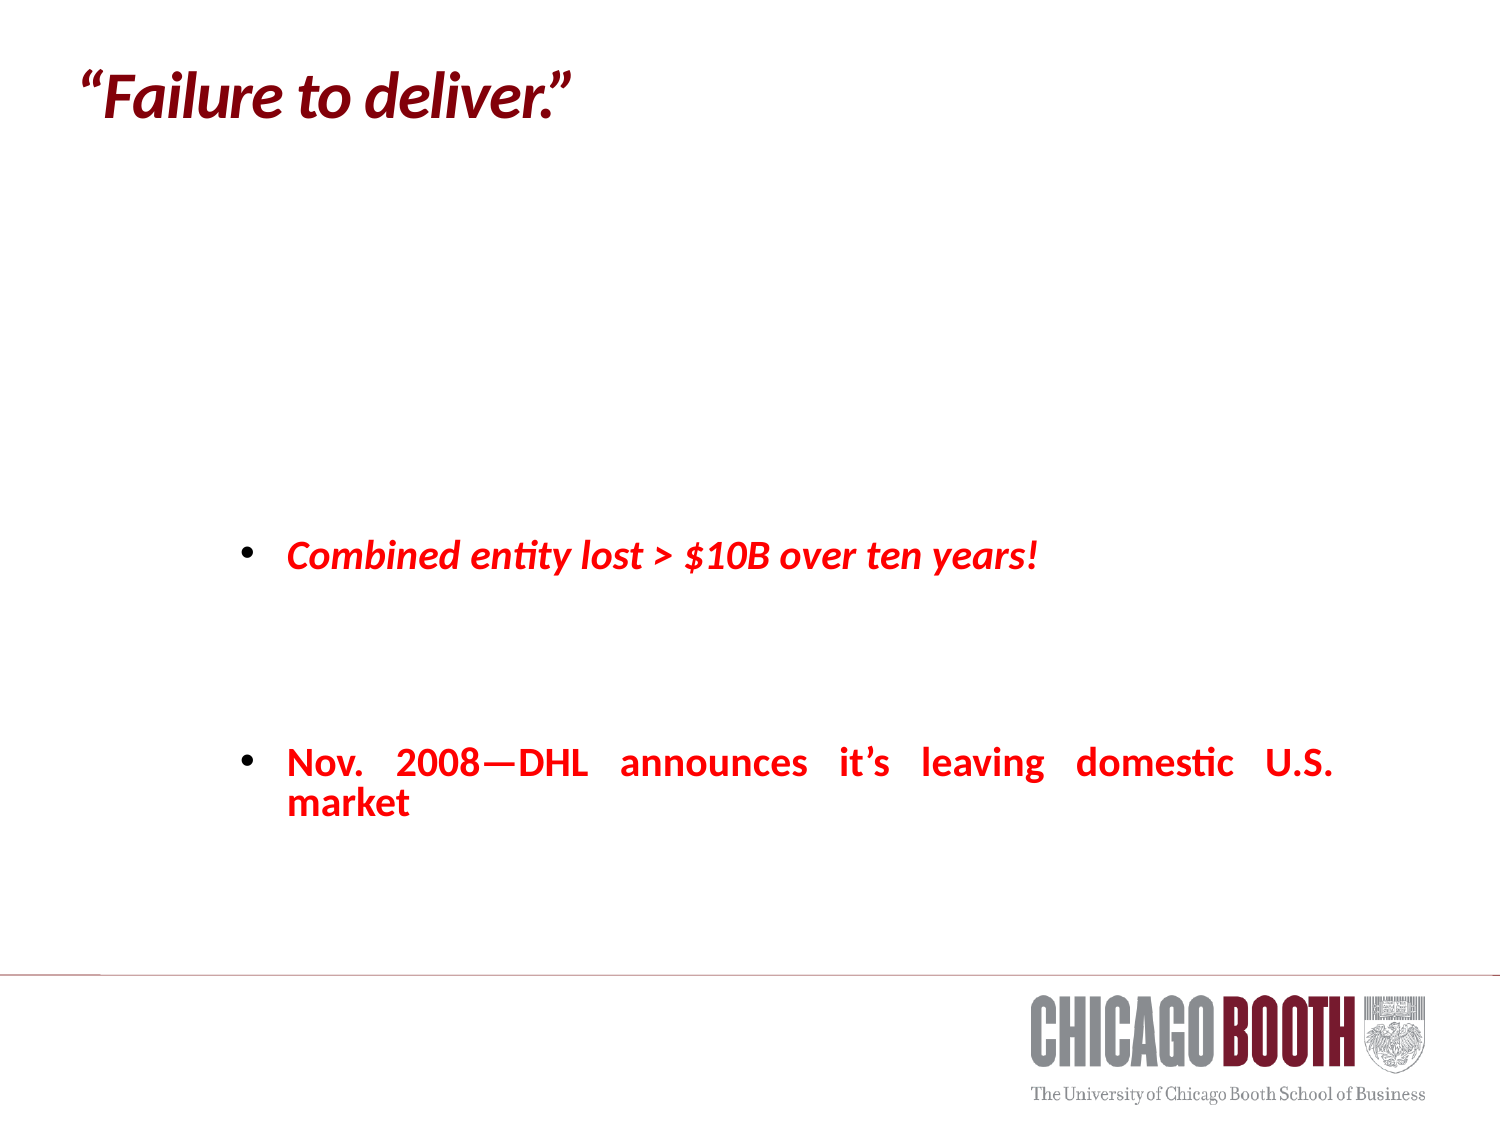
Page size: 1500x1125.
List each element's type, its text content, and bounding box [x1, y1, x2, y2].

title “Failure to deliver.” [74, 43, 1426, 134]
picture [1031, 995, 1425, 1105]
list Combined entity lost > $10B over ten years! Nov. 2008—DHL announces it’s leaving domestic U.S. market [149, 312, 1351, 988]
